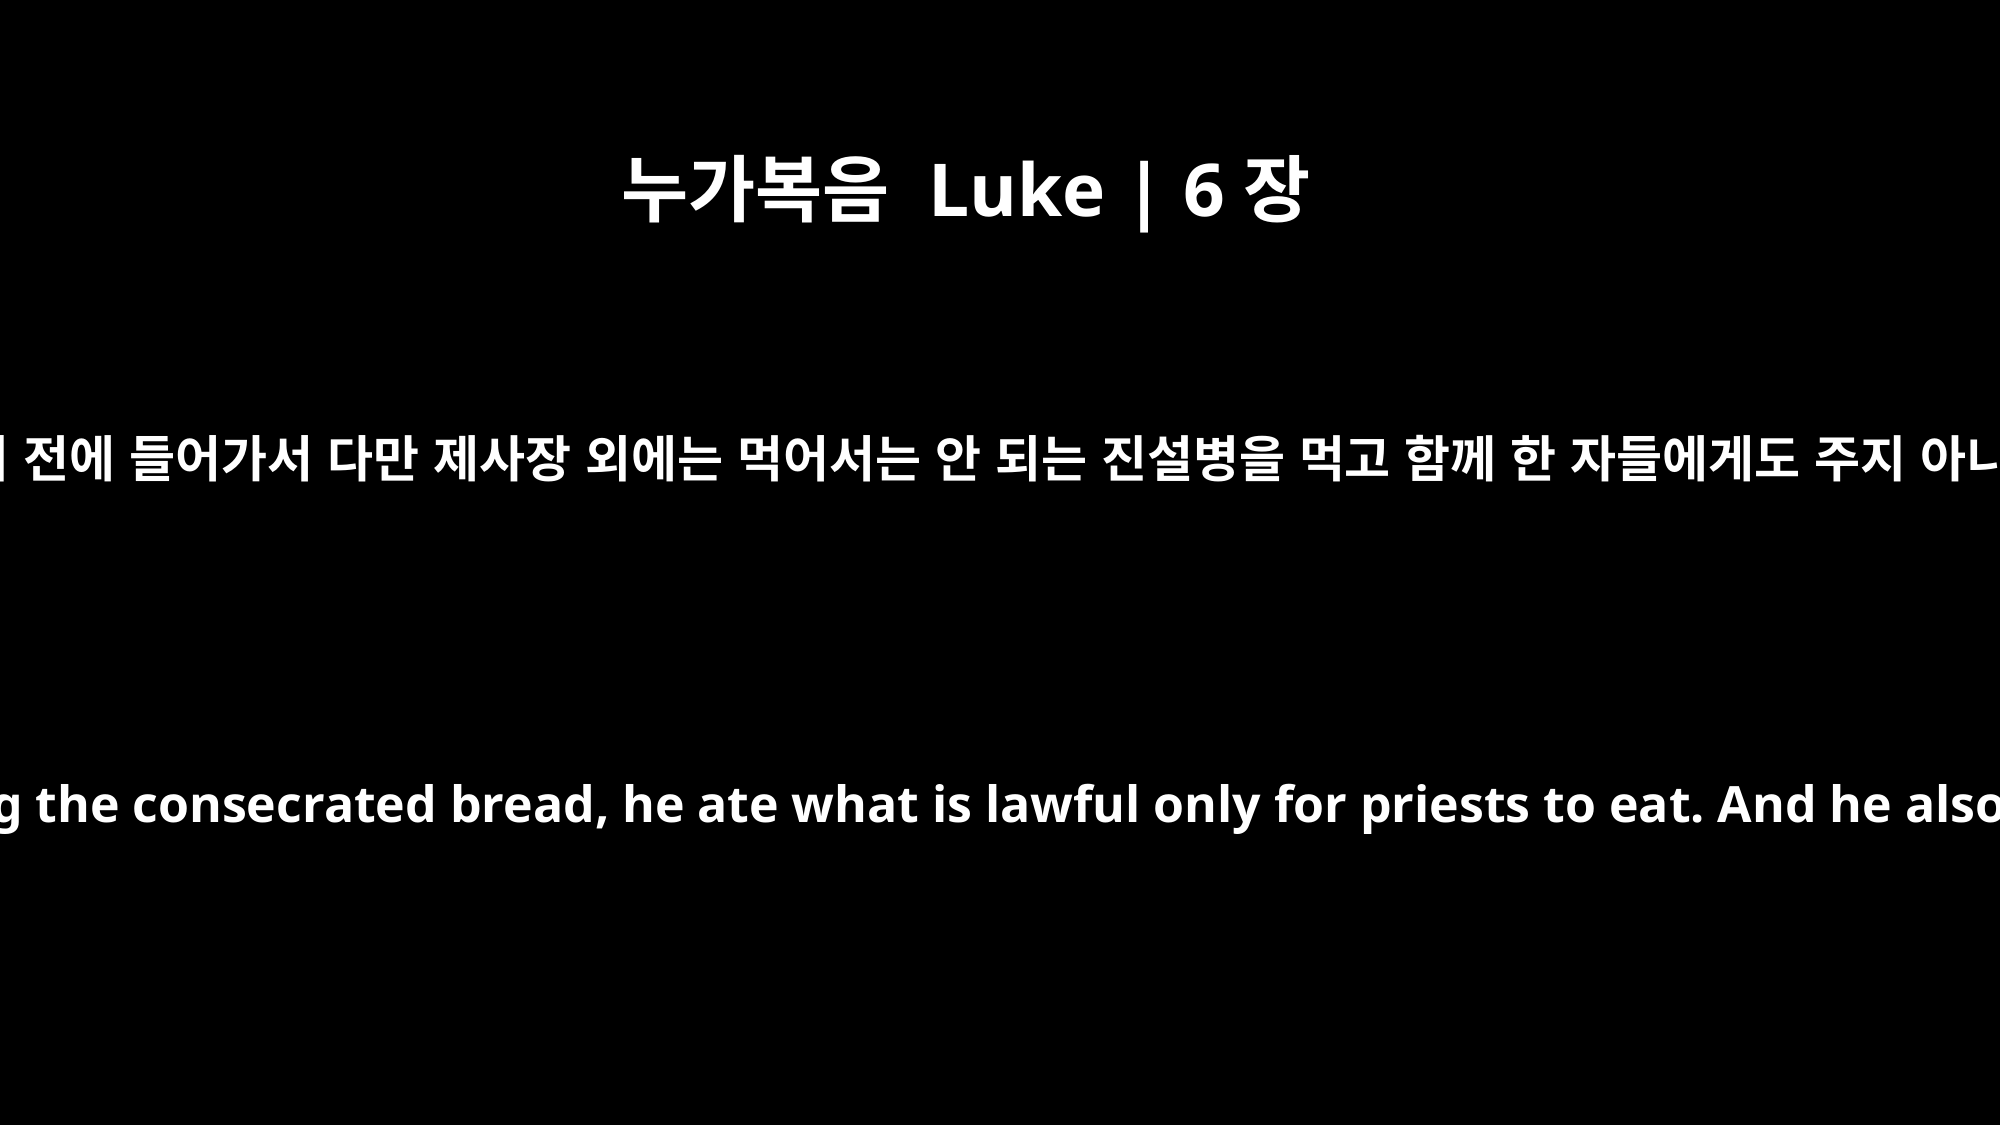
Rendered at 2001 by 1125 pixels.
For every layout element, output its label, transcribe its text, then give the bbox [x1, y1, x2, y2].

text_box 4 그가 하나님의 전에 들어가서 다만 제사장 외에는 먹어서는 안 되는 진설병을 먹고 함께 한 자들에게도 주지 아니하였느냐 [0, 359, 2000, 495]
text_box He entered the house of God, and taking the consecrated bread, he ate what is lawful only for priests to eat. And he also gave some to his companions." [0, 764, 2000, 840]
text_box 누가복음 Luke | 6장 [606, 136, 1326, 239]
